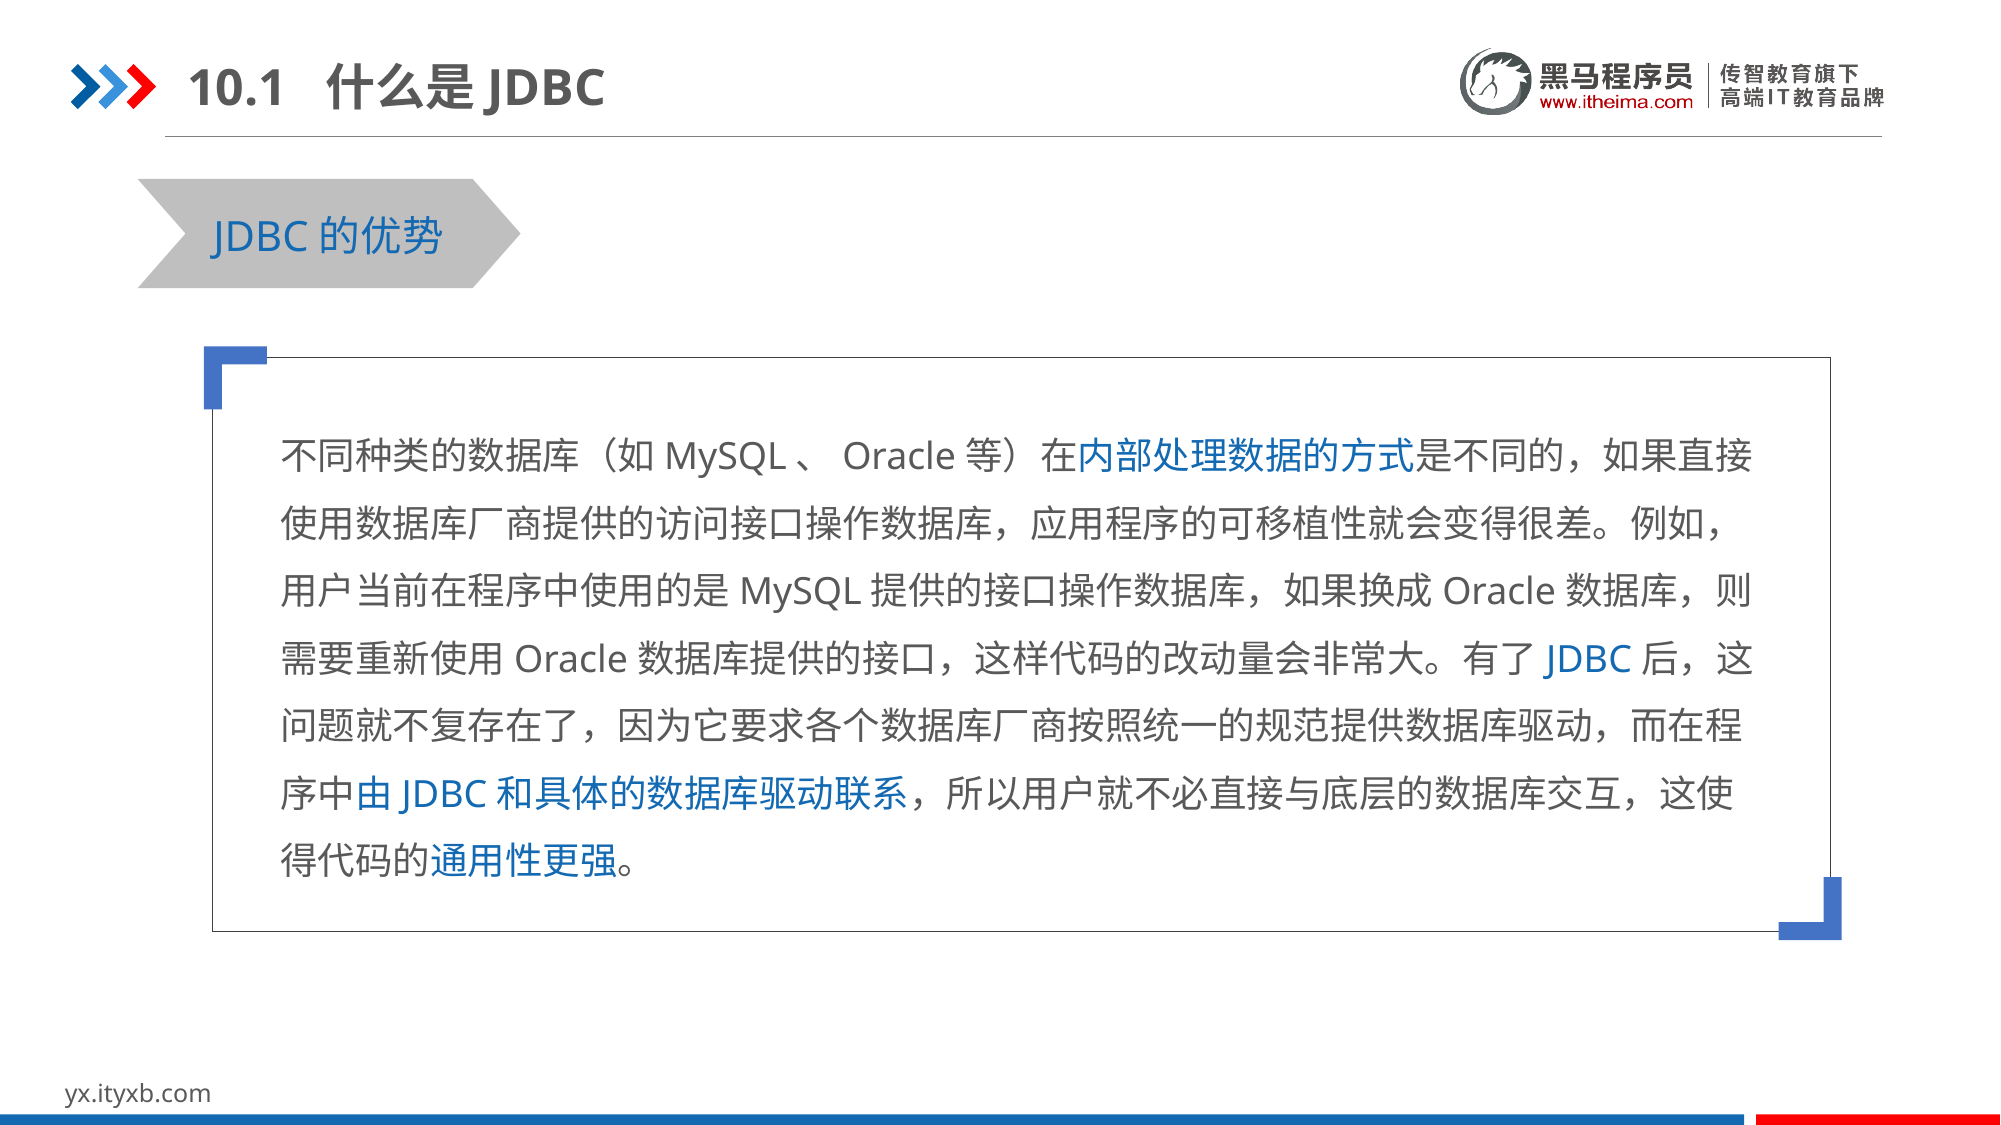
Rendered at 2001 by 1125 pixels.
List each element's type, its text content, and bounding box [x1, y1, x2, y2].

text_box [203, 345, 268, 410]
text_box 10.1 什么是JDBC [187, 43, 614, 127]
picture [1460, 48, 1887, 115]
text_box [211, 356, 1832, 932]
text_box JDBC的优势 [198, 201, 459, 267]
text_box [1778, 876, 1843, 941]
text_box [137, 178, 521, 289]
